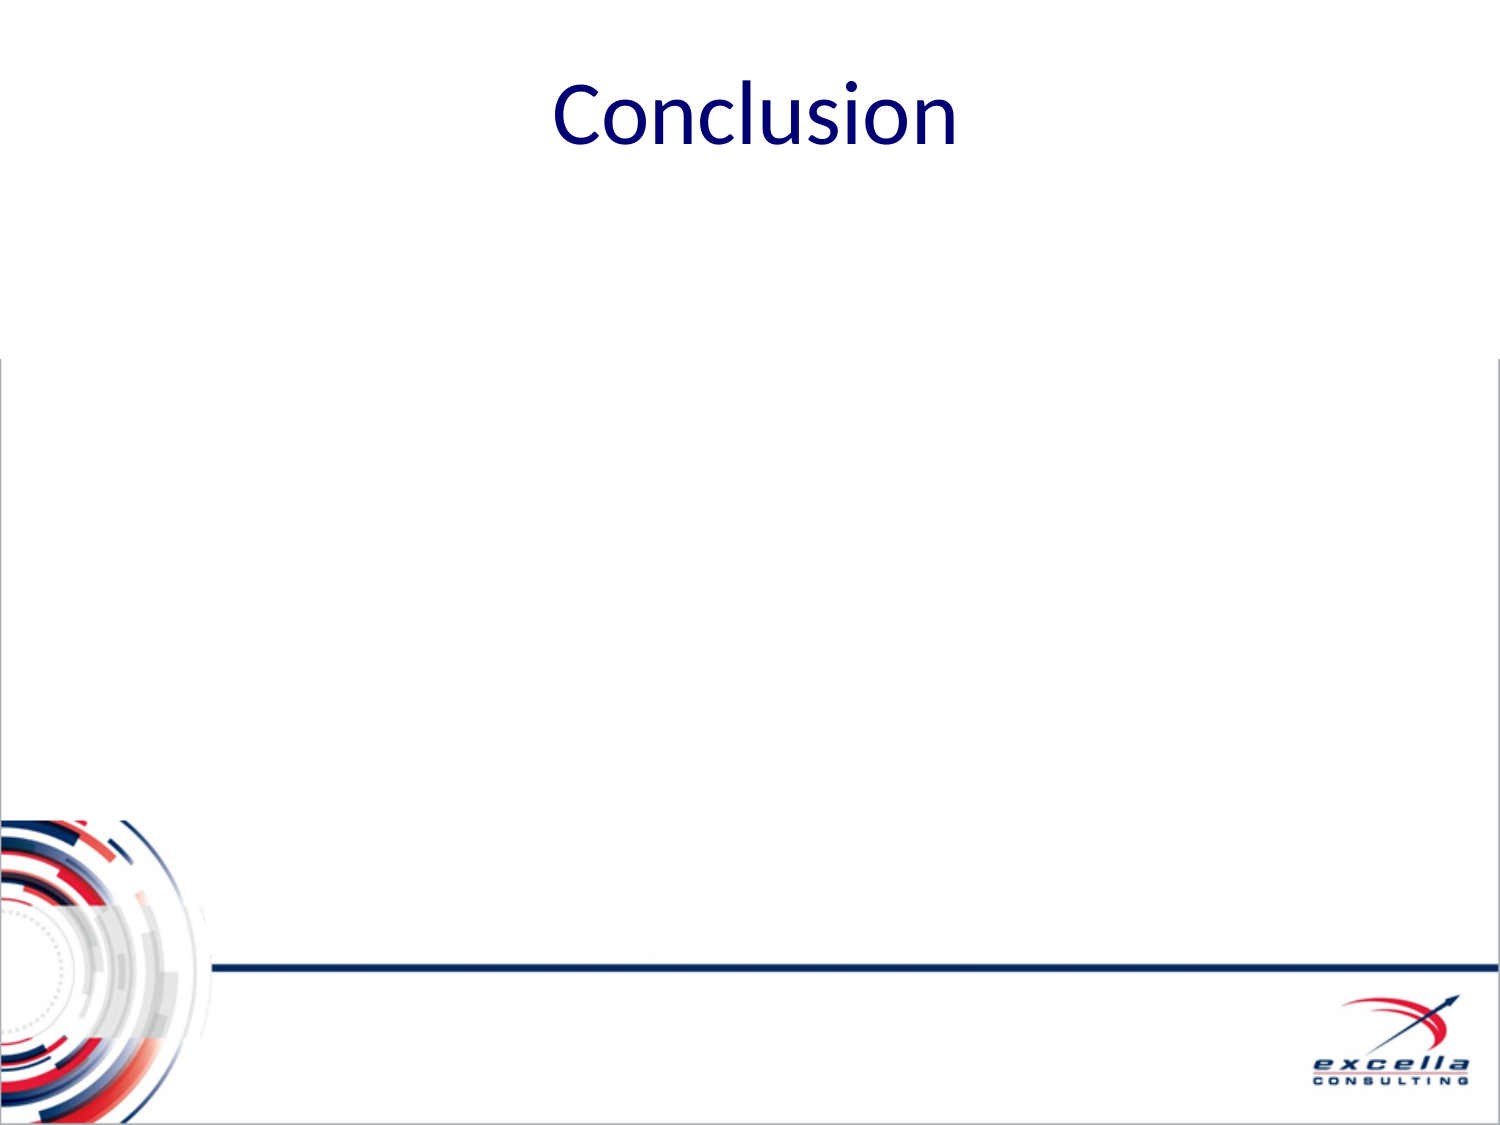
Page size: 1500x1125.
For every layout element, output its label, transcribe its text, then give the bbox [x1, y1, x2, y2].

title Conclusion [99, 45, 1413, 233]
picture [0, 359, 1500, 1125]
